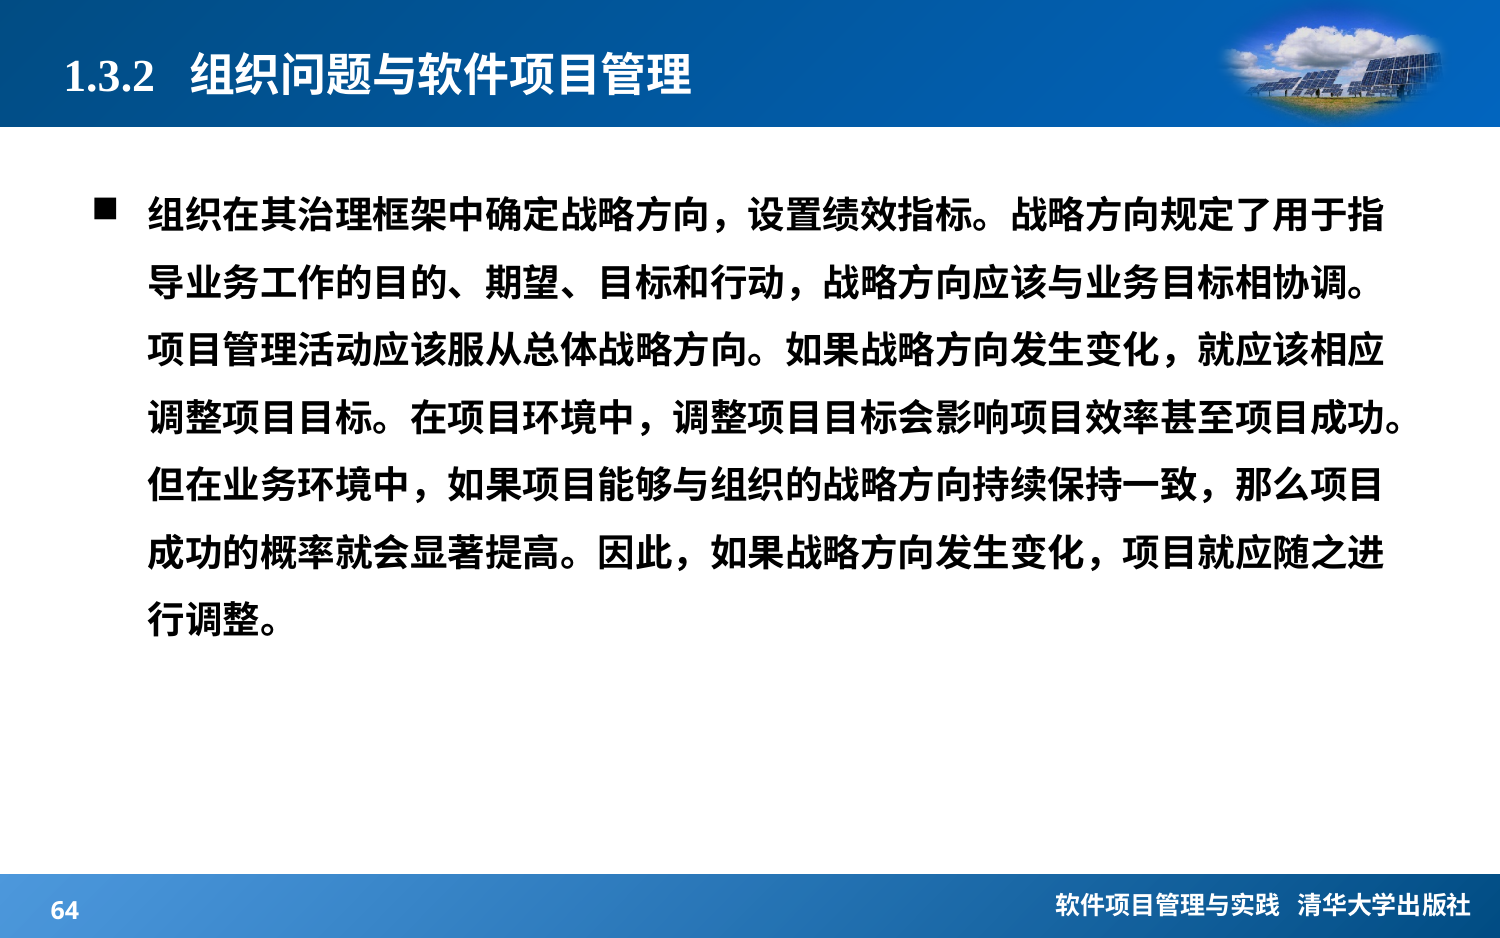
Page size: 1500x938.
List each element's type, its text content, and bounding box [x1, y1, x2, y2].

picture [1233, 6, 1433, 113]
title 1.3.2 组织问题与软件项目管理 [48, 19, 1140, 127]
text_box 组织在其治理框架中确定战略方向，设置绩效指标。战略方向规定了用于指导业务工作的目的、期望、目标和行动，战略方向应该与业务目标相协调。项目管理活动应该服从总体战略方向。如果战略方向发生变化，就应该相应调整项目目标。在项目环境中，调整项目目标会影响项目效率甚至项目成功。但在业务环境中，如果项目能够与组织的战略方向持续保持一致，那么项目成功的概率就会显著提高。因此，如果战略方向发生变化，项目就应随之进行调整。 [76, 161, 1424, 748]
